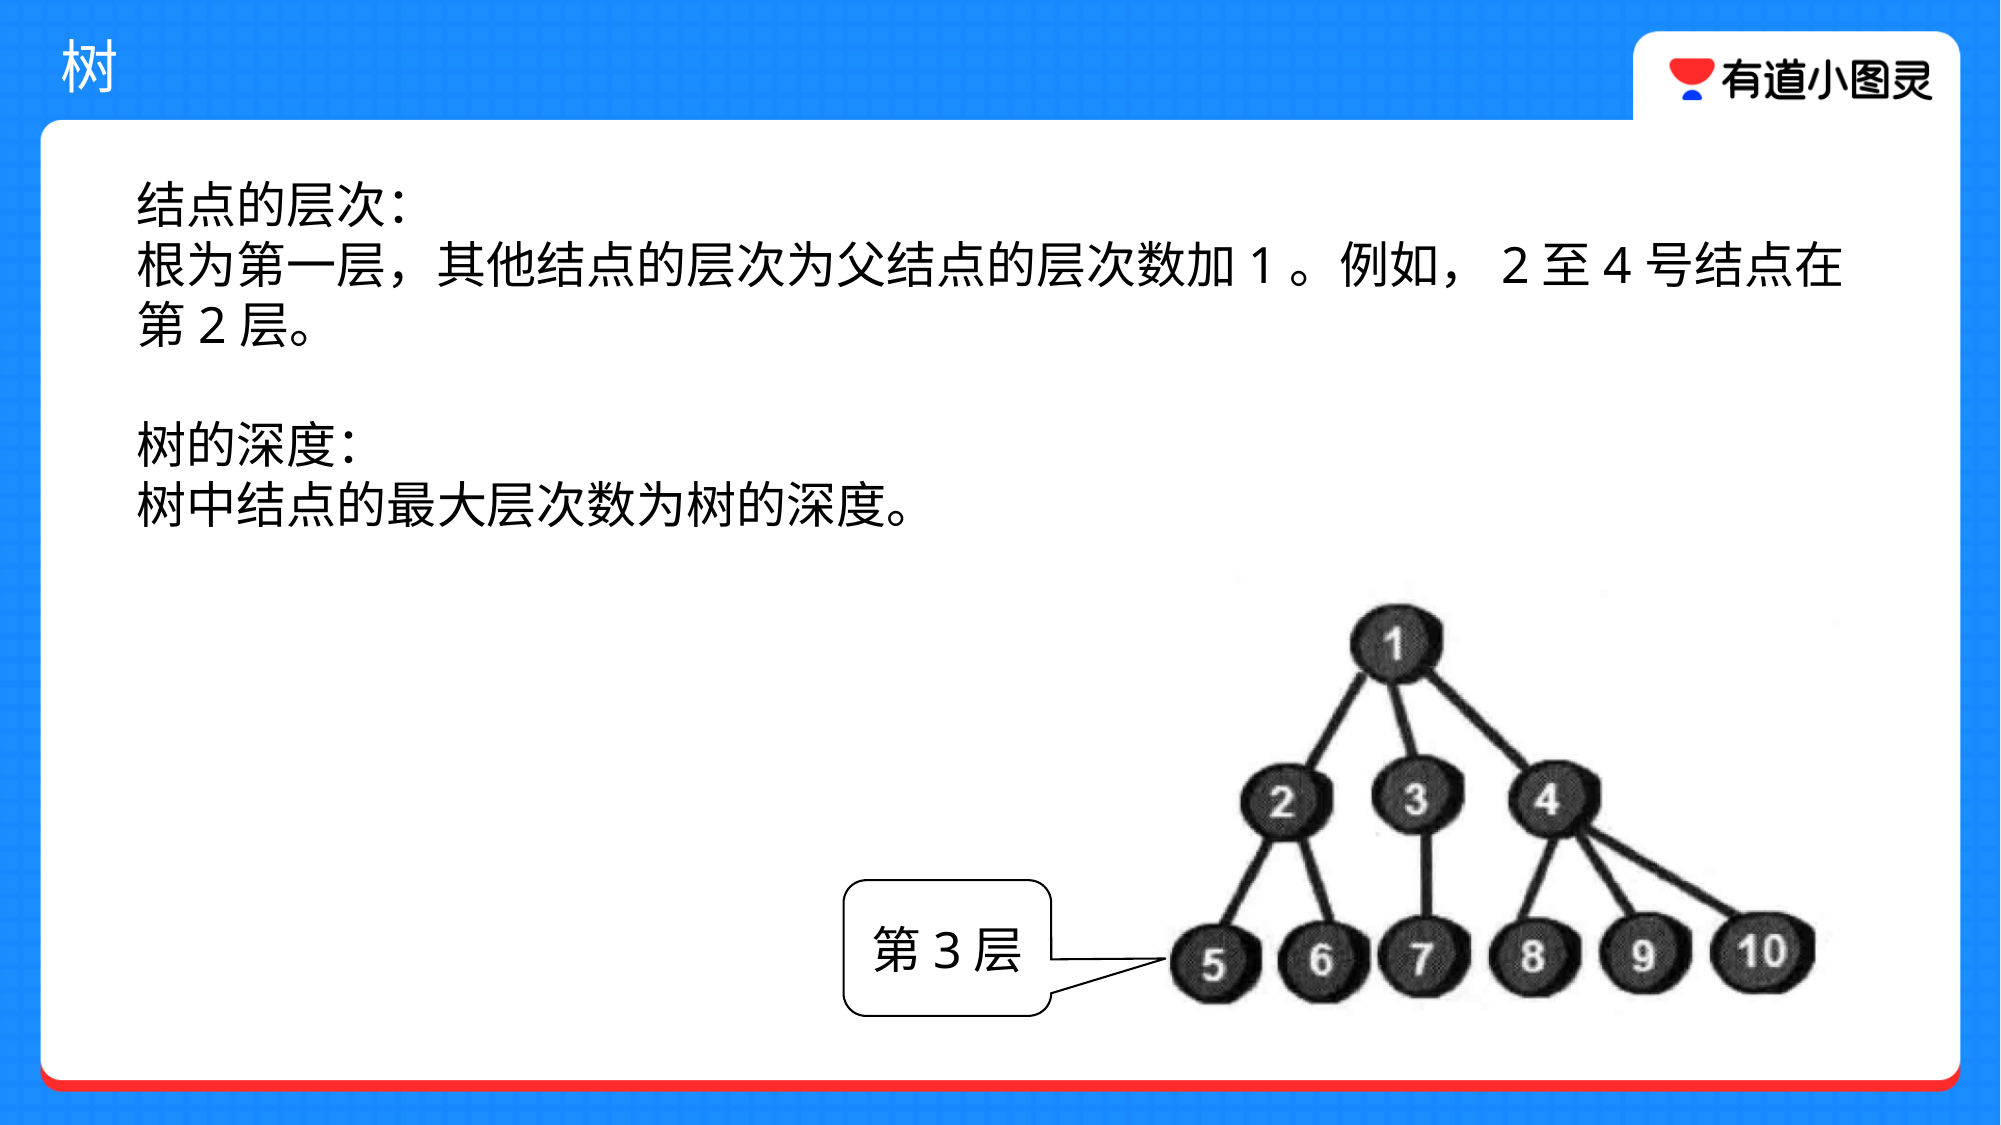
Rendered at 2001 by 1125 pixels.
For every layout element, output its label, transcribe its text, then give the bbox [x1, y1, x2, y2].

text_box 树 [45, 22, 134, 108]
text_box 结点的层次： 根为第一层，其他结点的层次为父结点的层次数加1。例如，2至4号结点在第2层。 树的深度： 树中结点的最大层次数为树的深度。 [129, 166, 1871, 542]
text_box 第3层 [842, 879, 1140, 1017]
picture [0, 0, 2001, 1125]
